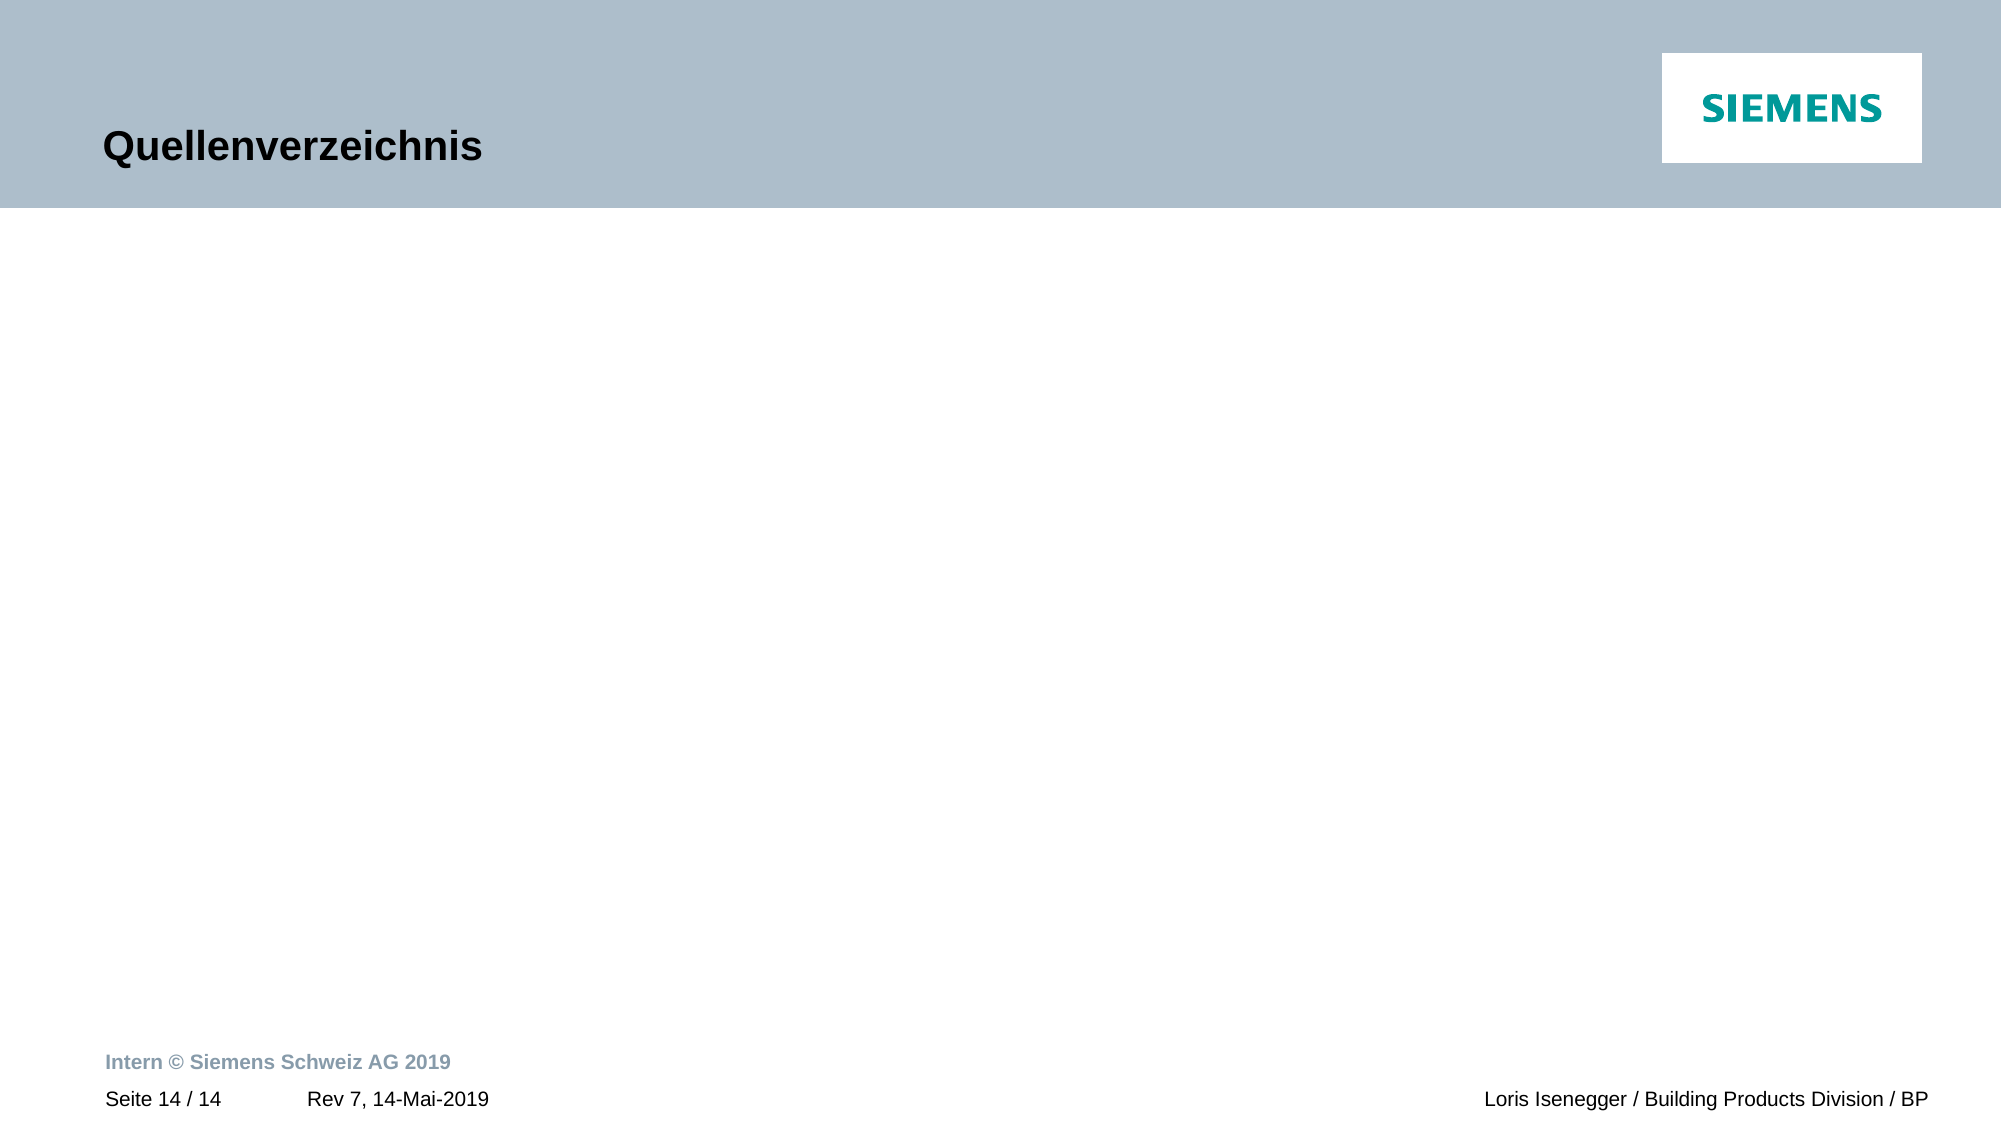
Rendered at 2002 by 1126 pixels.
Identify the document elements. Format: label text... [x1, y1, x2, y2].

title Quellenverzeichnis [0, 0, 2001, 208]
